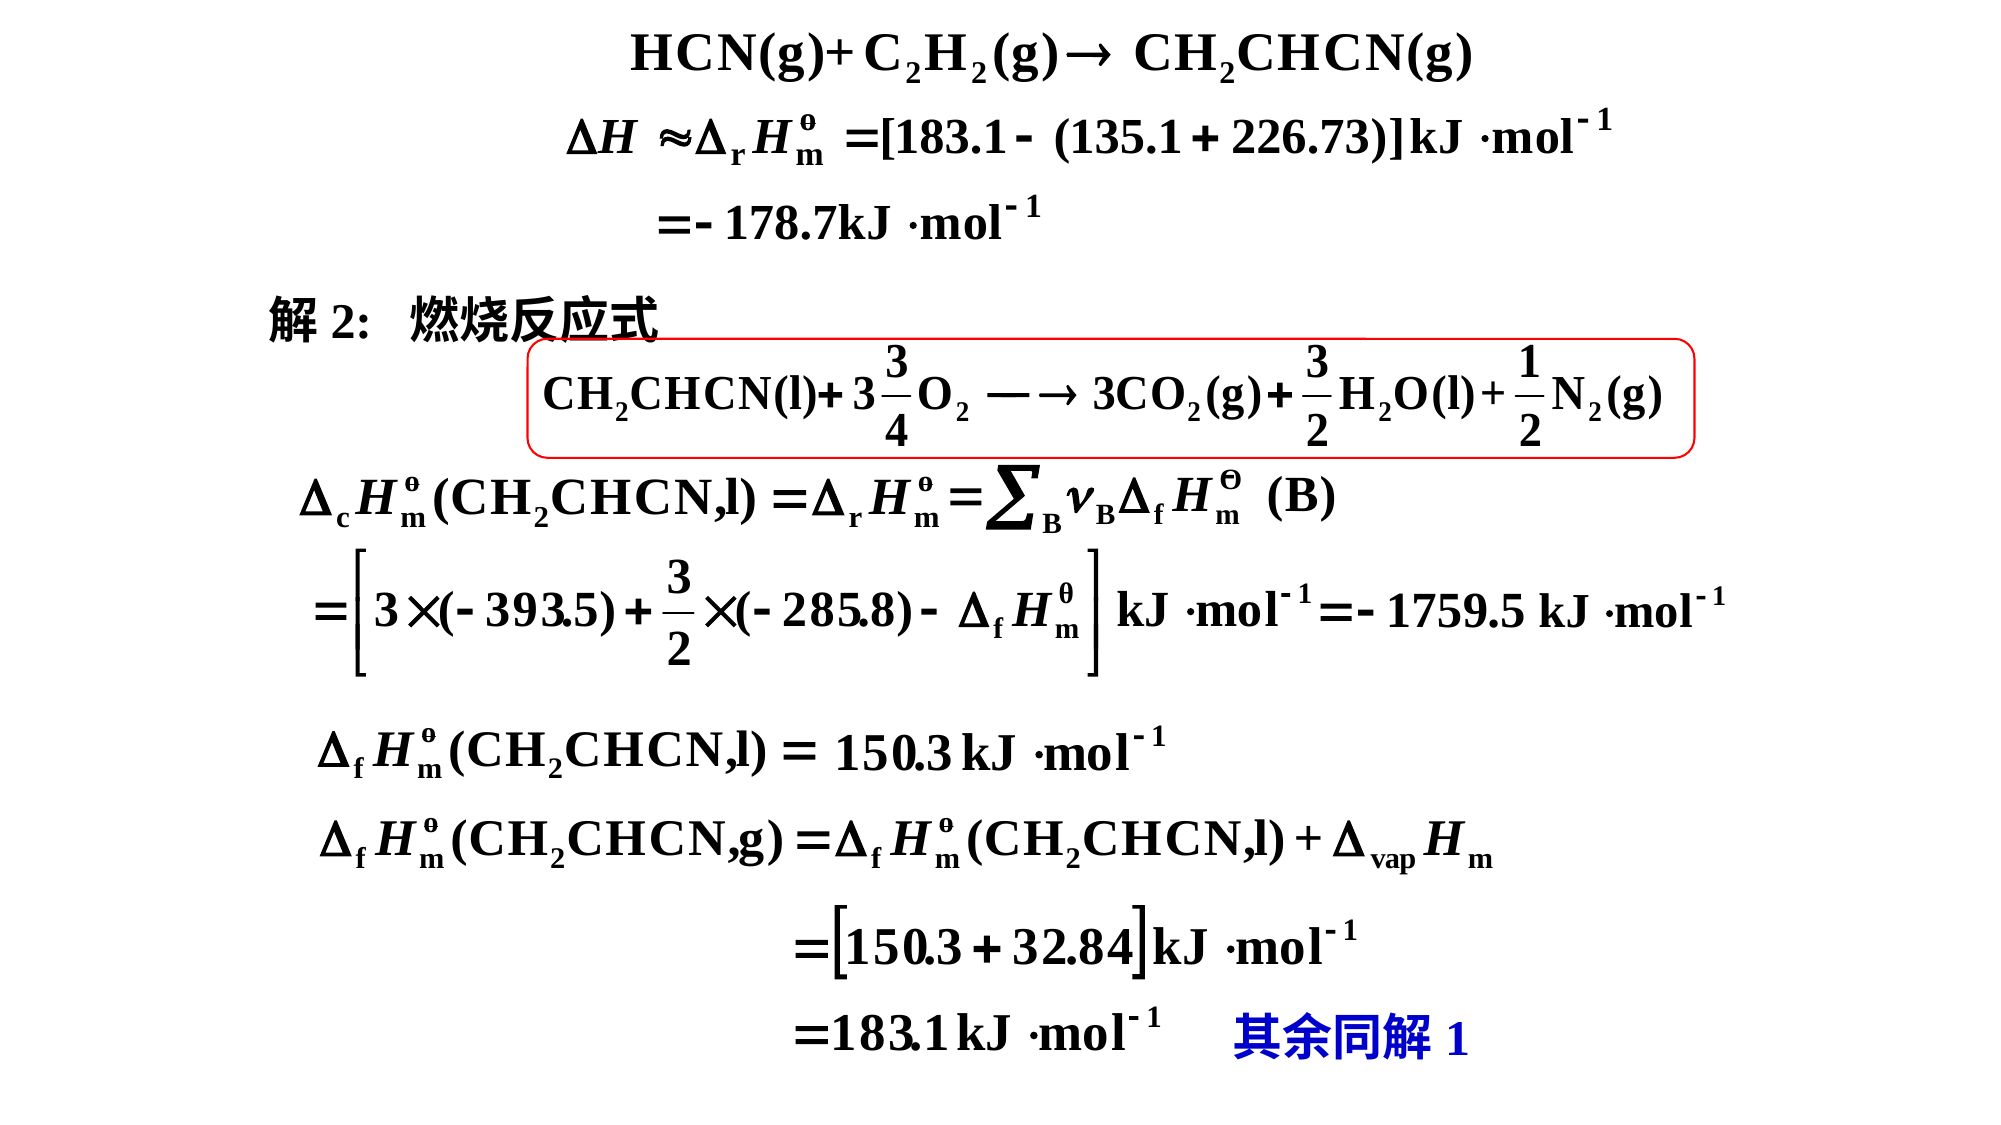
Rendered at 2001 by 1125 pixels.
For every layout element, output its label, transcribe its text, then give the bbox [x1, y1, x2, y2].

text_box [303, 537, 1321, 686]
text_box 解2: 燃烧反应式 [253, 280, 1390, 356]
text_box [311, 799, 1502, 886]
text_box [1344, 337, 1696, 459]
text_box [526, 341, 536, 456]
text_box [291, 457, 938, 541]
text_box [829, 712, 1174, 784]
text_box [938, 456, 1344, 546]
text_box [782, 905, 1365, 1065]
text_box 其余同解1 [1218, 997, 1615, 1073]
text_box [1308, 580, 1532, 640]
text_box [1532, 574, 1735, 640]
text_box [309, 710, 818, 788]
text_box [536, 327, 1668, 458]
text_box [557, 94, 1621, 254]
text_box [621, 16, 1469, 93]
